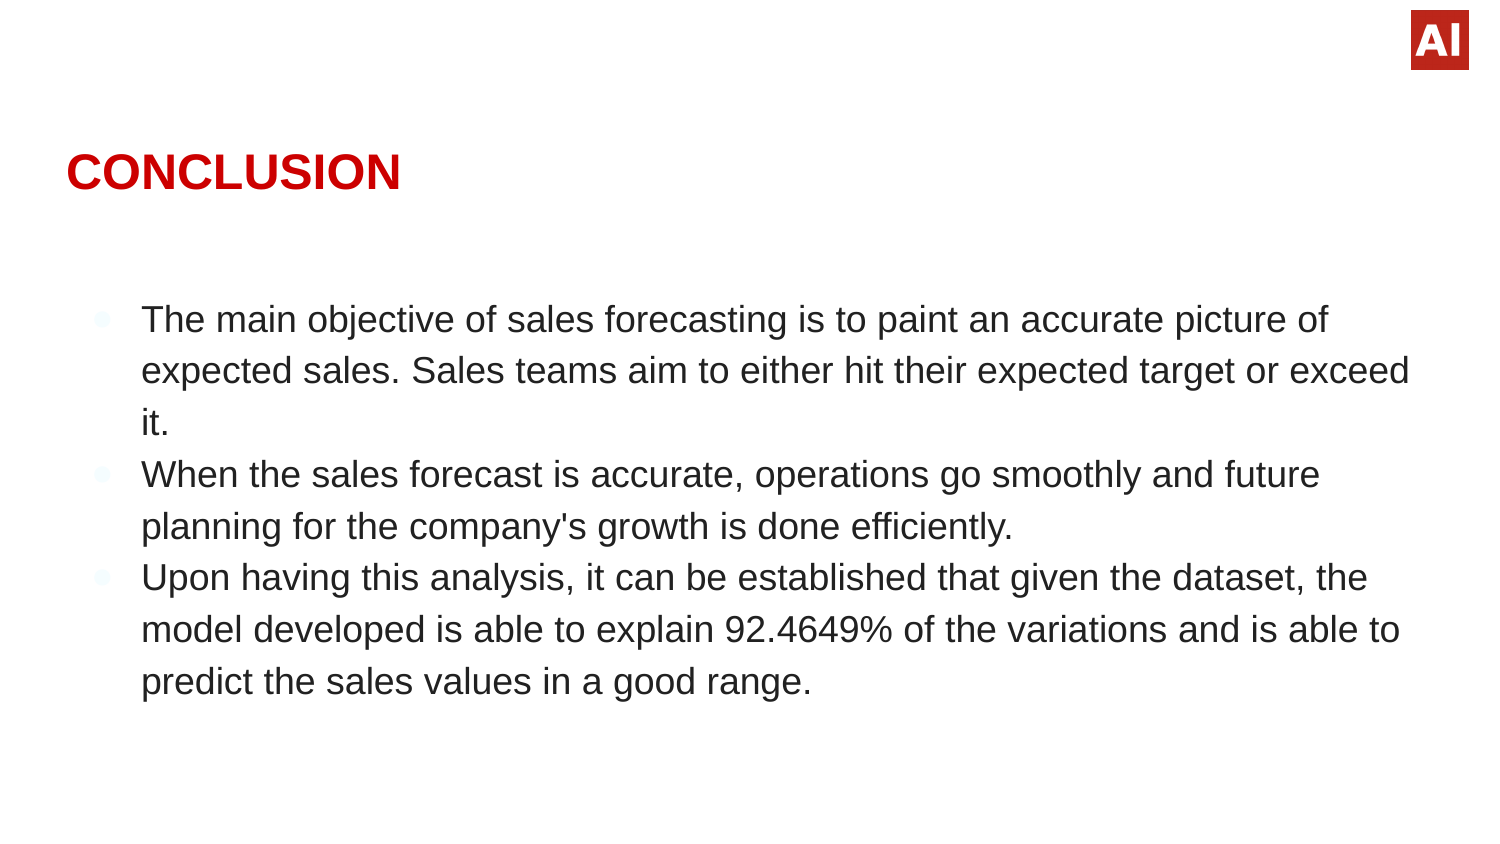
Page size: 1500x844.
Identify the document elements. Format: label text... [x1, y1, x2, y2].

picture [1411, 10, 1469, 70]
title CONCLUSION [51, 91, 512, 216]
list The main objective of sales forecasting is to paint an accurate picture of expected sales. Sales teams aim to either hit their expected target or exceed it. When the sales forecast is accurate, operations go smoothly and future planning for the company's growth is done efficiently. Upon having this analysis, it can be established that given the dataset, the model developed is able to explain 92.4649% of the variations and is able to predict the sales values in a good range. [51, 227, 1460, 750]
